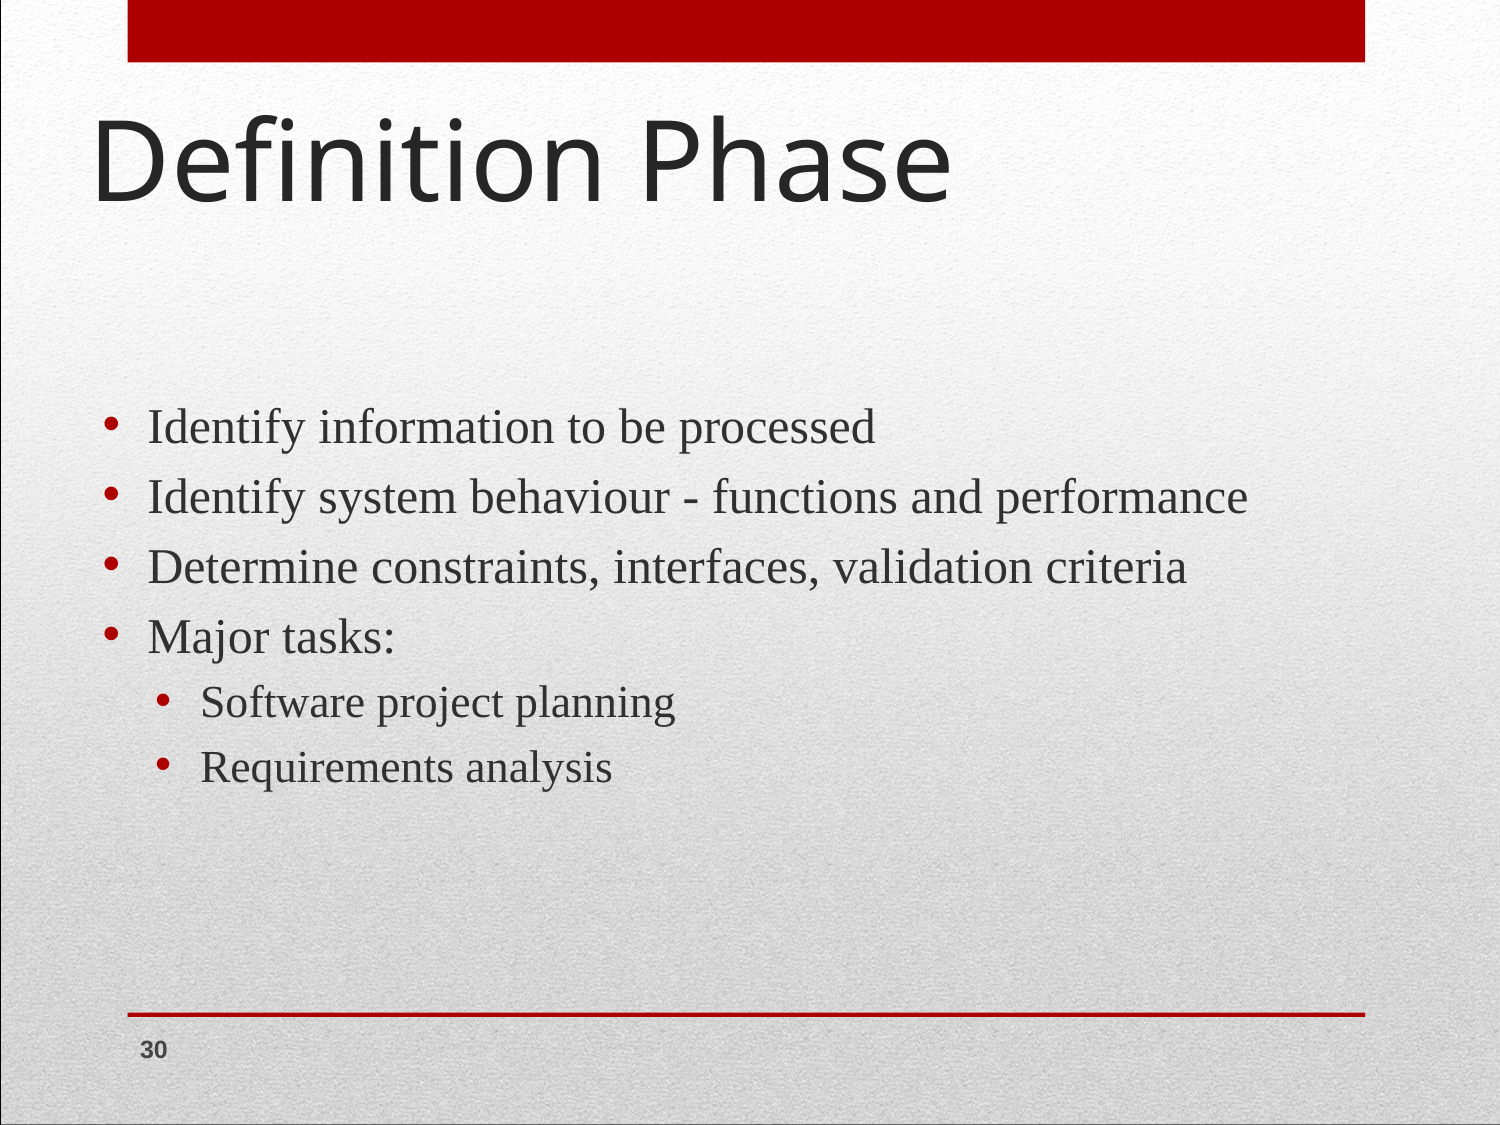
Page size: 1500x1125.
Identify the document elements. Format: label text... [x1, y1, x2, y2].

picture [0, 0, 1500, 1125]
list Identify information to be processed Identify system behaviour - functions and performance Determine constraints, interfaces, validation criteria Major tasks: Software project planning Requirements analysis [87, 249, 1430, 935]
text_box ‹#› [124, 1018, 925, 1079]
title Definition Phase [73, 66, 1425, 232]
